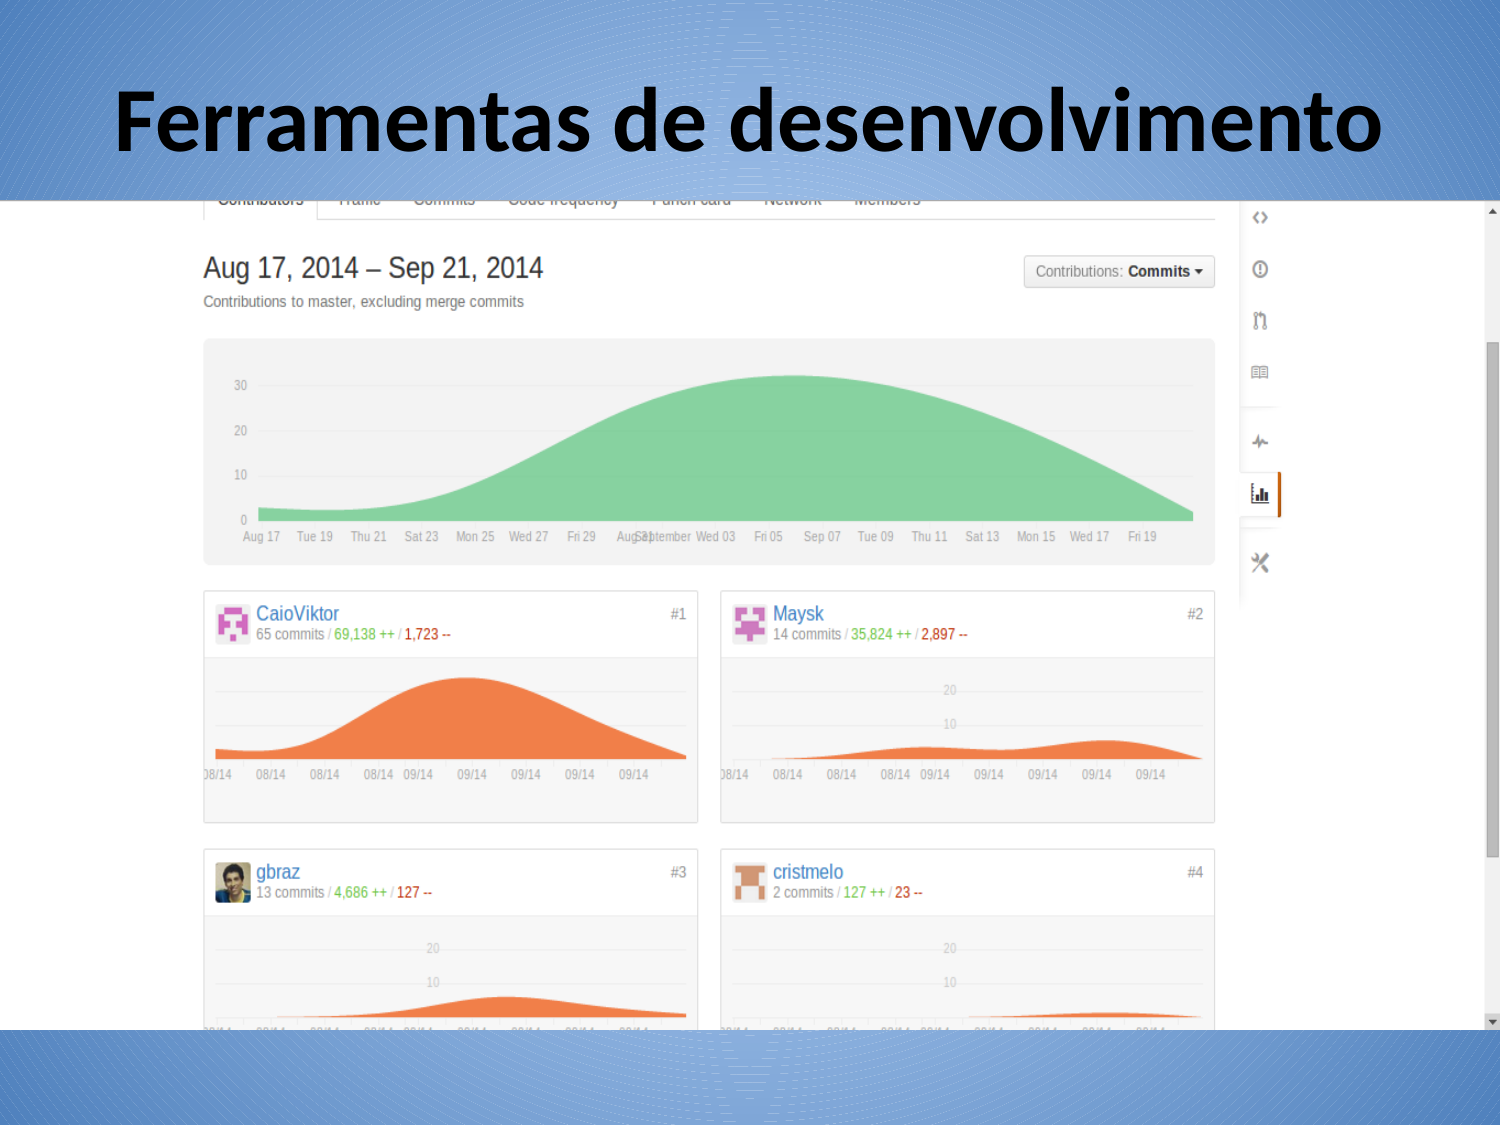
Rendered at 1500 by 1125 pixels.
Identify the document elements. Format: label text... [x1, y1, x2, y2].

picture [0, 199, 1500, 1031]
title Ferramentas de desenvolvimento [75, 45, 1425, 198]
